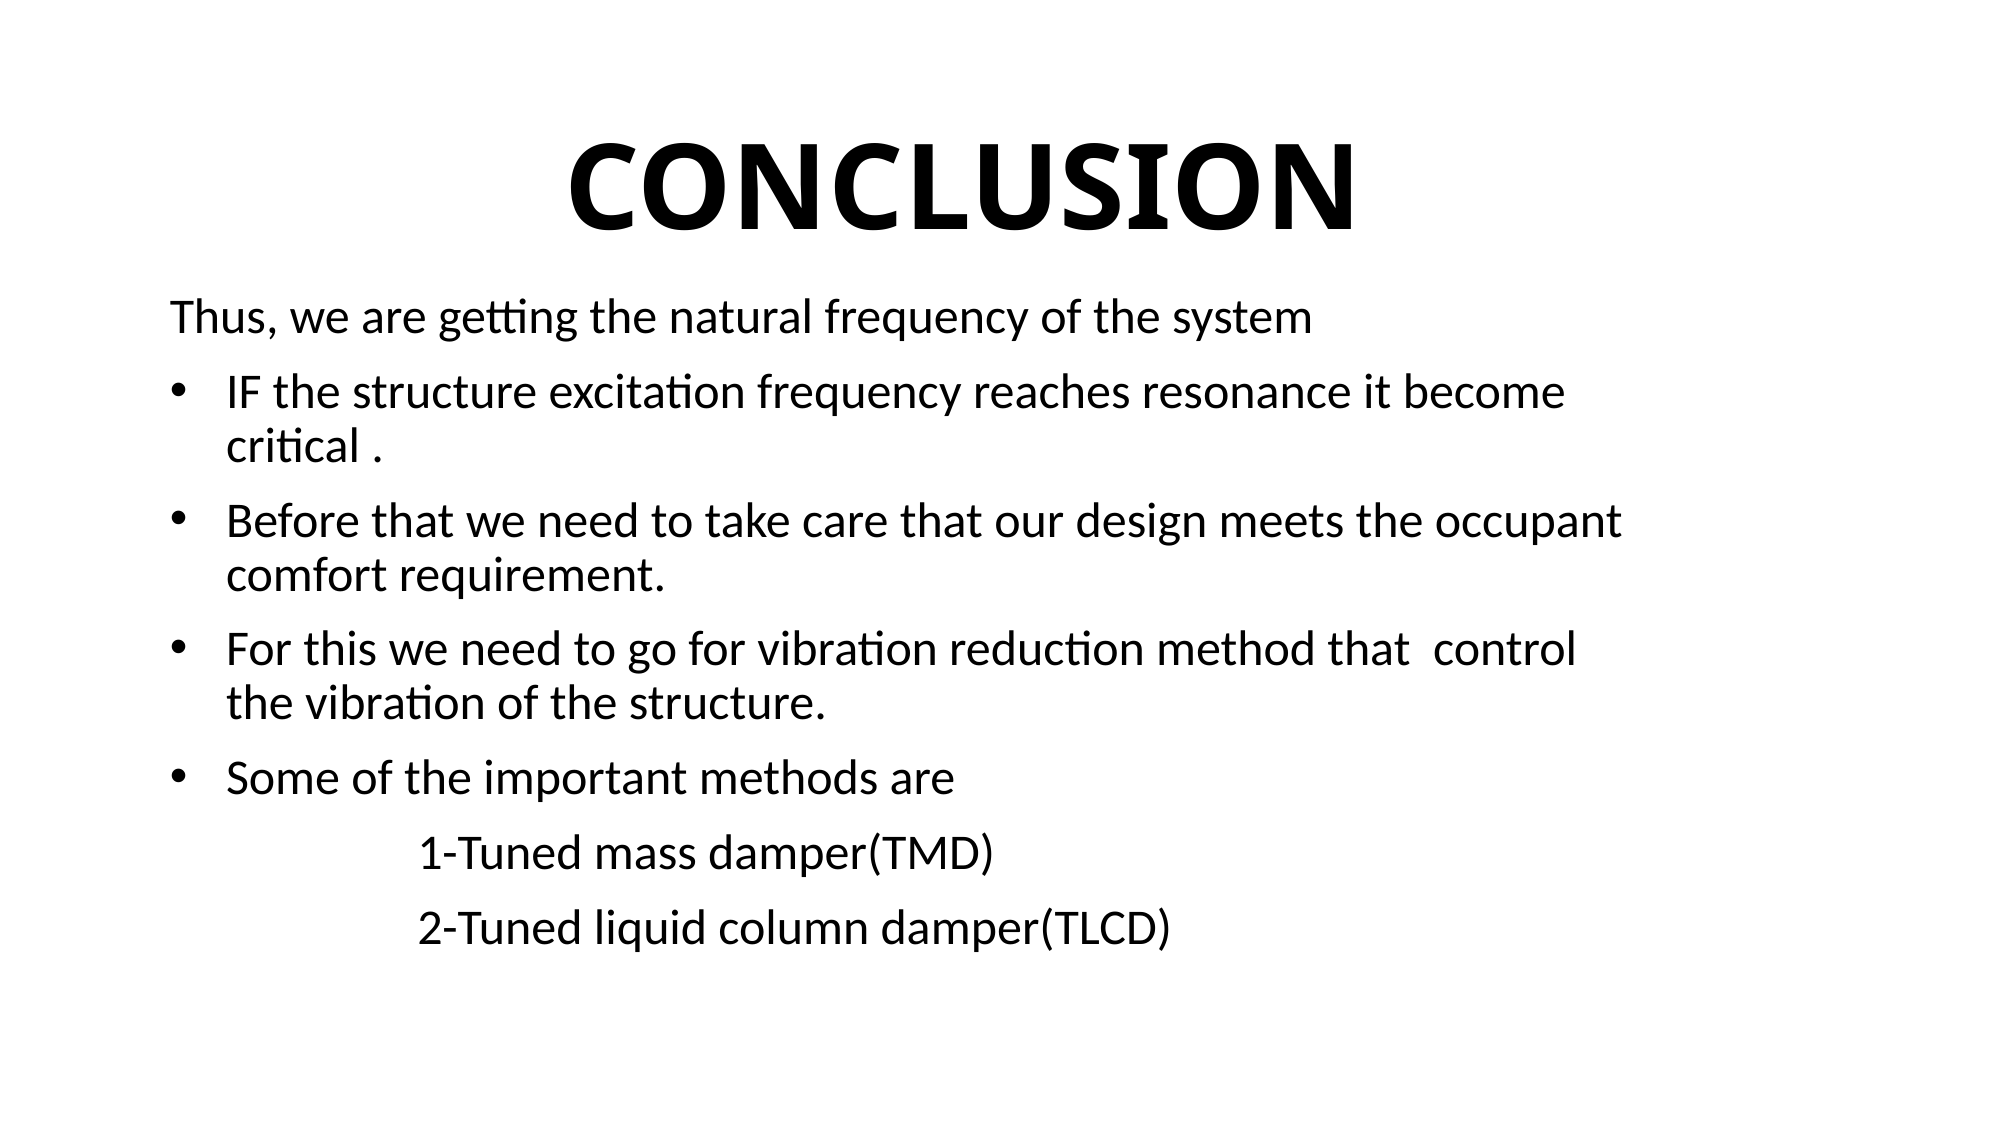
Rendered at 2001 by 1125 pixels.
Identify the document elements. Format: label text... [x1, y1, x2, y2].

subtitle Thus, we are getting the natural frequency of the system IF the structure excitation frequency reaches resonance it become critical . Before that we need to take care that our design meets the occupant comfort requirement. For this we need to go for vibration reduction method that control the vibration of the structure. Some of the important methods are 1-Tuned mass damper(TMD) 2-Tuned liquid column damper(TLCD) [154, 282, 1655, 1007]
title CONCLUSION [207, 118, 1750, 263]
